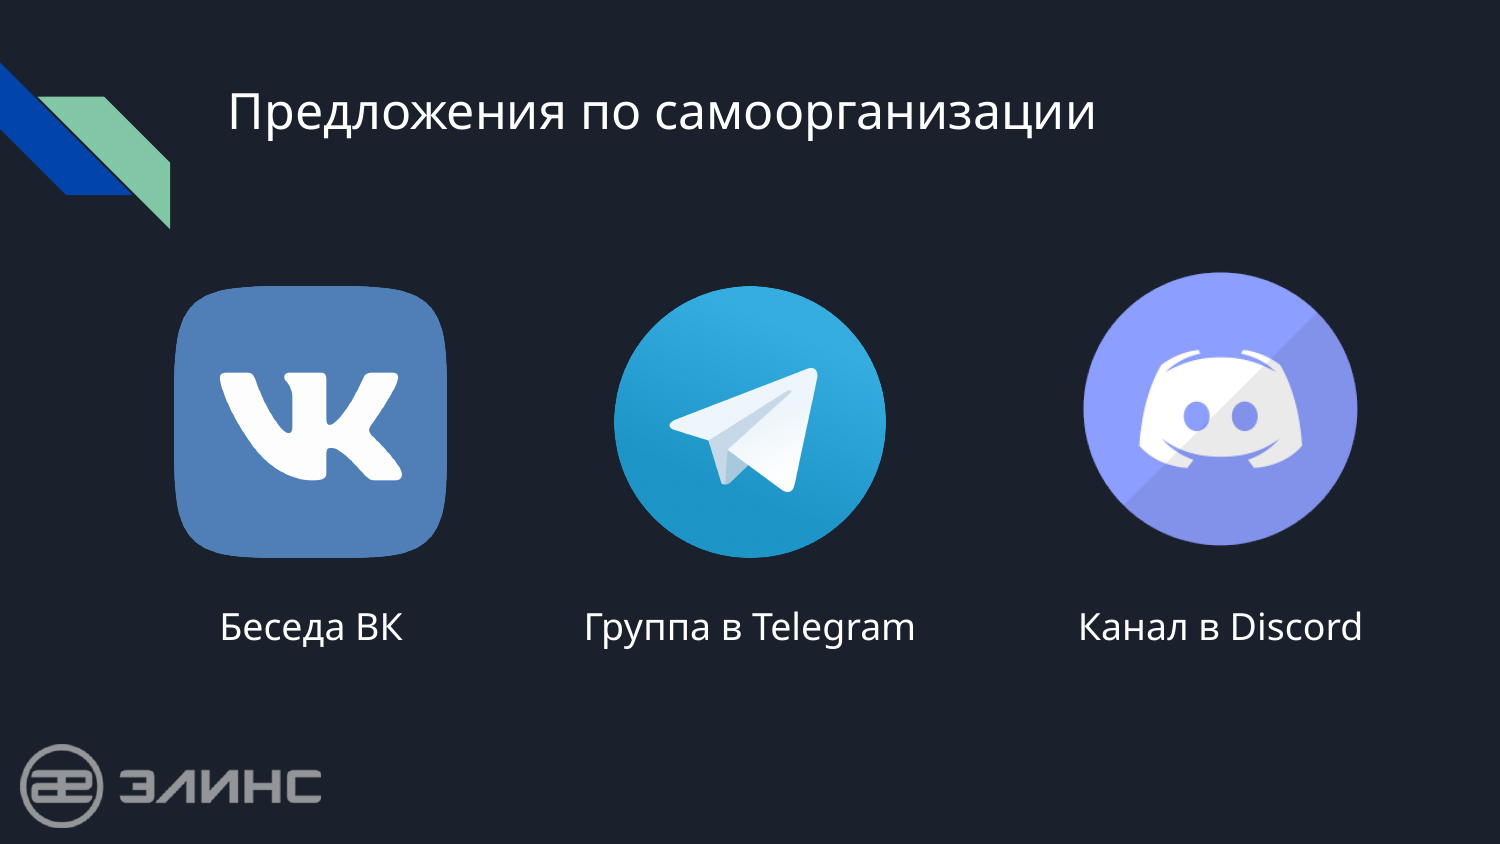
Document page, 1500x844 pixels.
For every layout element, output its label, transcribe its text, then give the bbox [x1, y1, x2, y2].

text_box Беседа ВК [121, 585, 502, 665]
text_box Группа в Telegram [560, 585, 940, 665]
picture [613, 285, 887, 558]
text_box Канал в Discord [1030, 585, 1411, 665]
picture [174, 285, 447, 558]
picture [20, 744, 321, 828]
title Предложения по самоорганизации [212, 64, 1368, 215]
picture [1071, 259, 1370, 558]
